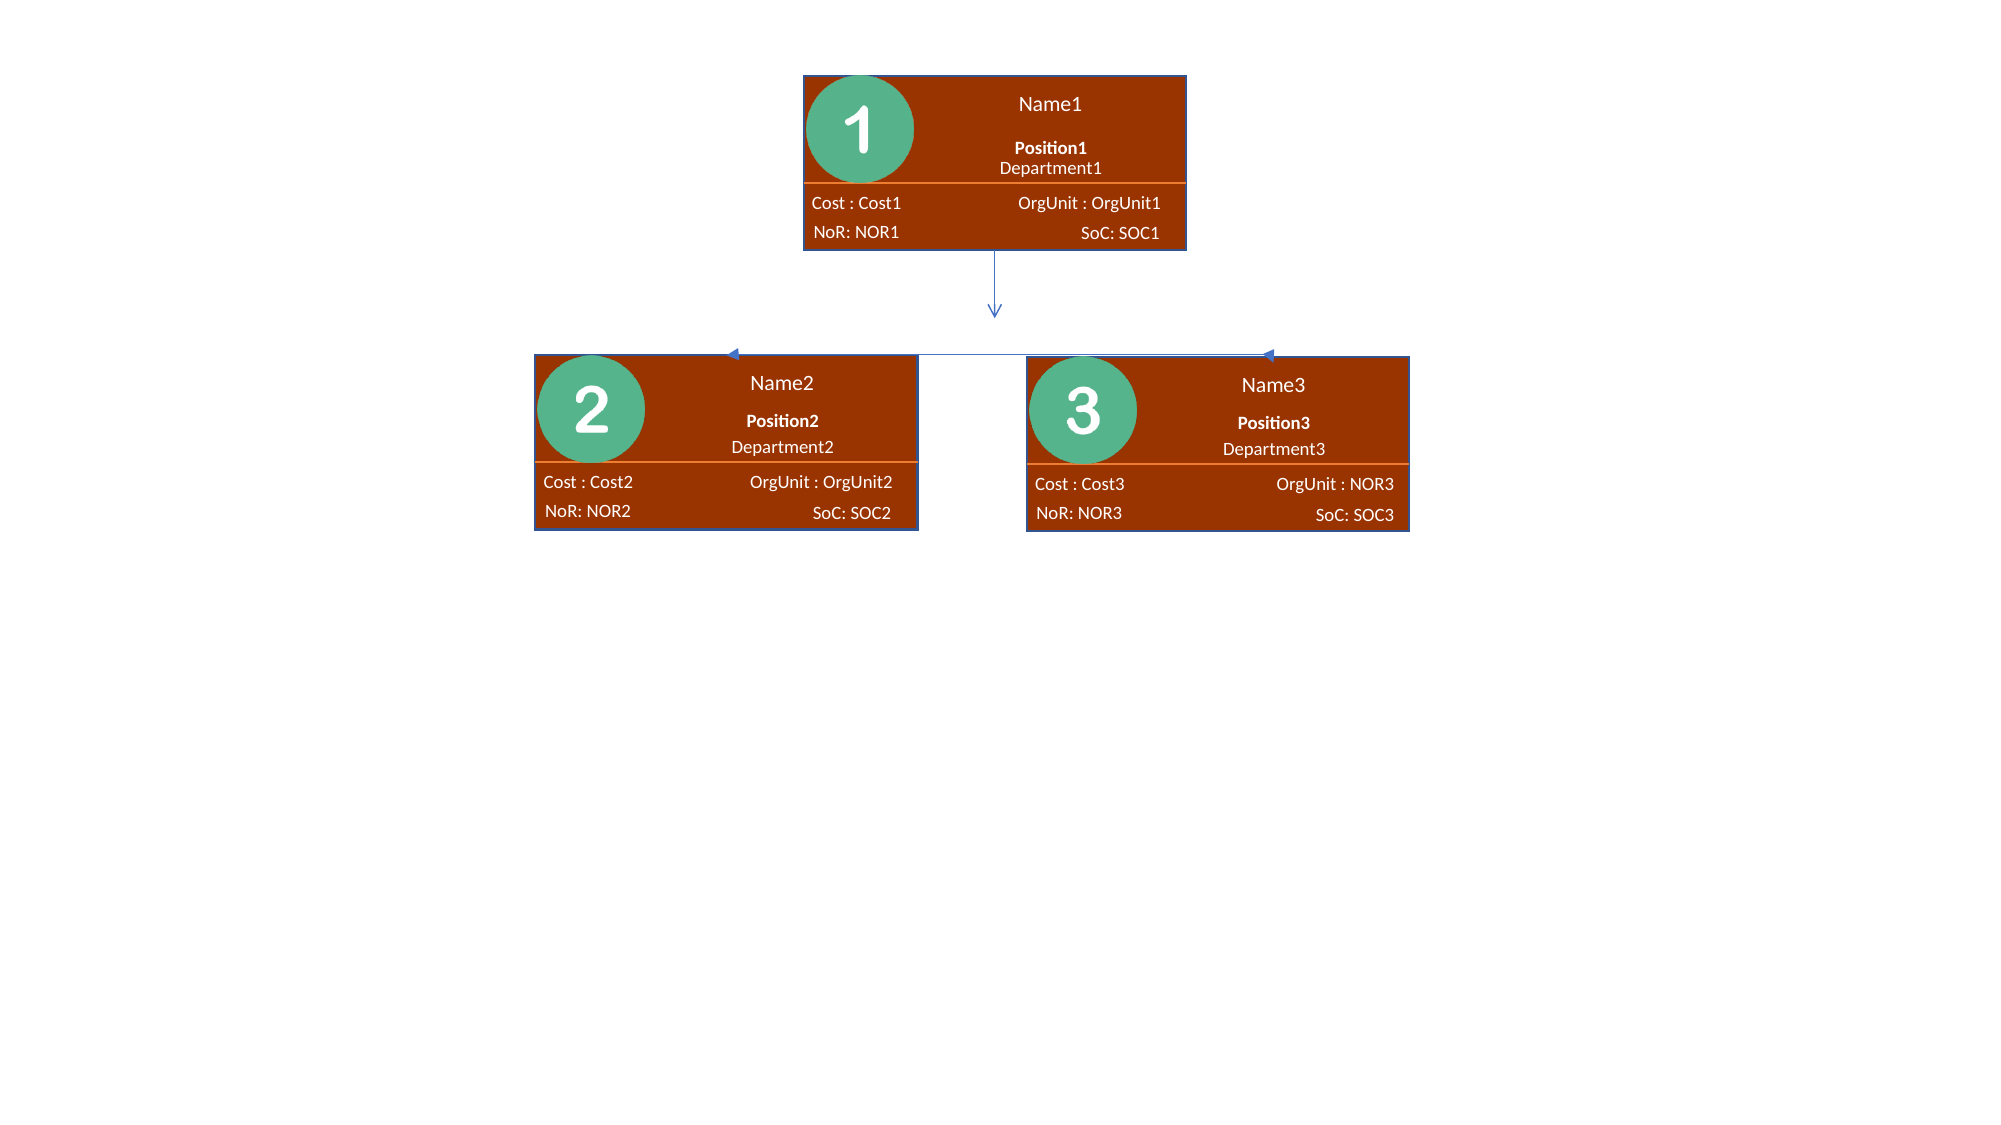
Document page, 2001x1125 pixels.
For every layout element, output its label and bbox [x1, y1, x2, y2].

text_box [1020, 356, 1429, 533]
text_box [996, 85, 1004, 633]
text_box [797, 75, 1206, 252]
text_box [528, 355, 938, 531]
